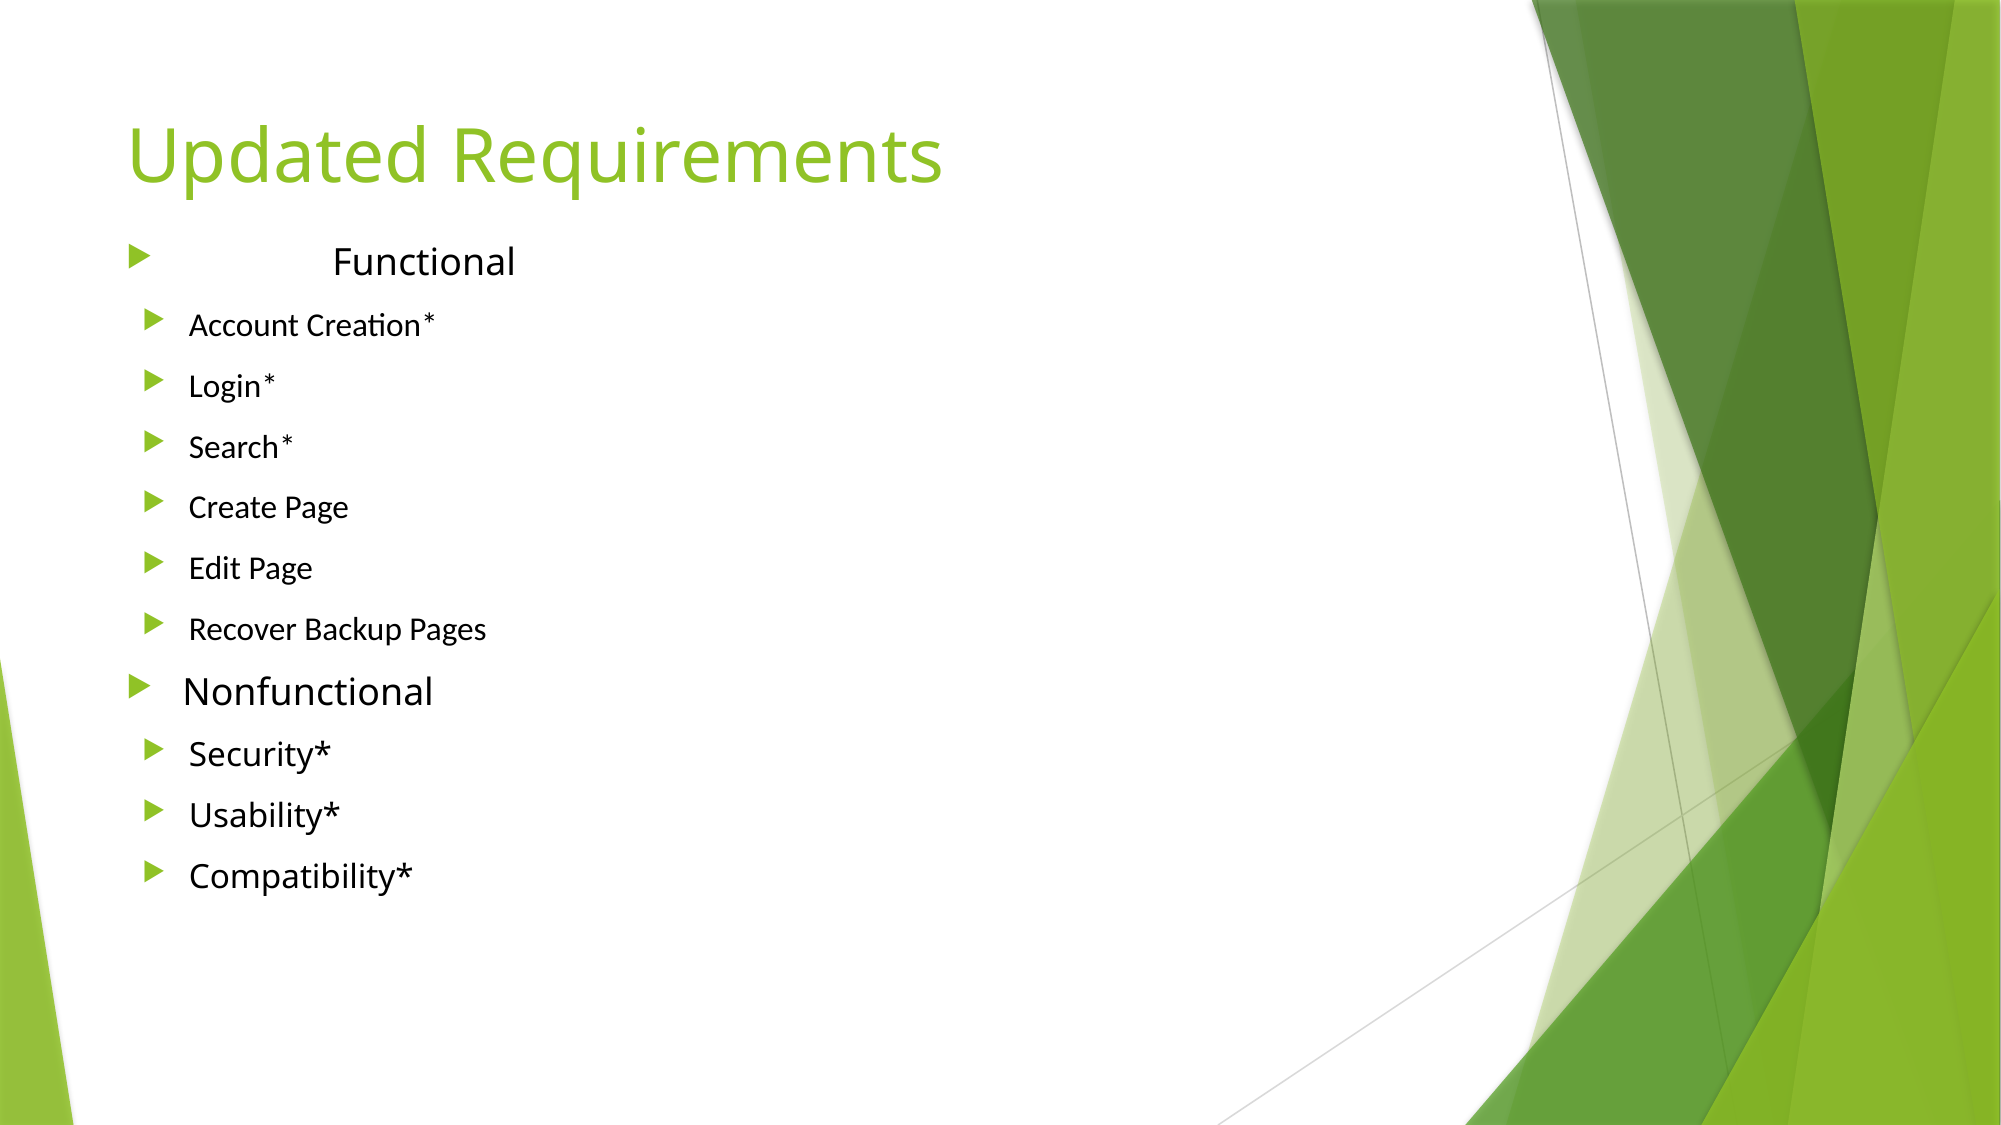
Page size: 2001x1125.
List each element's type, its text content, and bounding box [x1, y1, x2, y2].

title Updated Requirements [111, 99, 1522, 230]
list Functional Account Creation* Login* Search* Create Page Edit Page Recover Backup Pages Nonfunctional Security* Usability* Compatibility* [111, 230, 1522, 1048]
